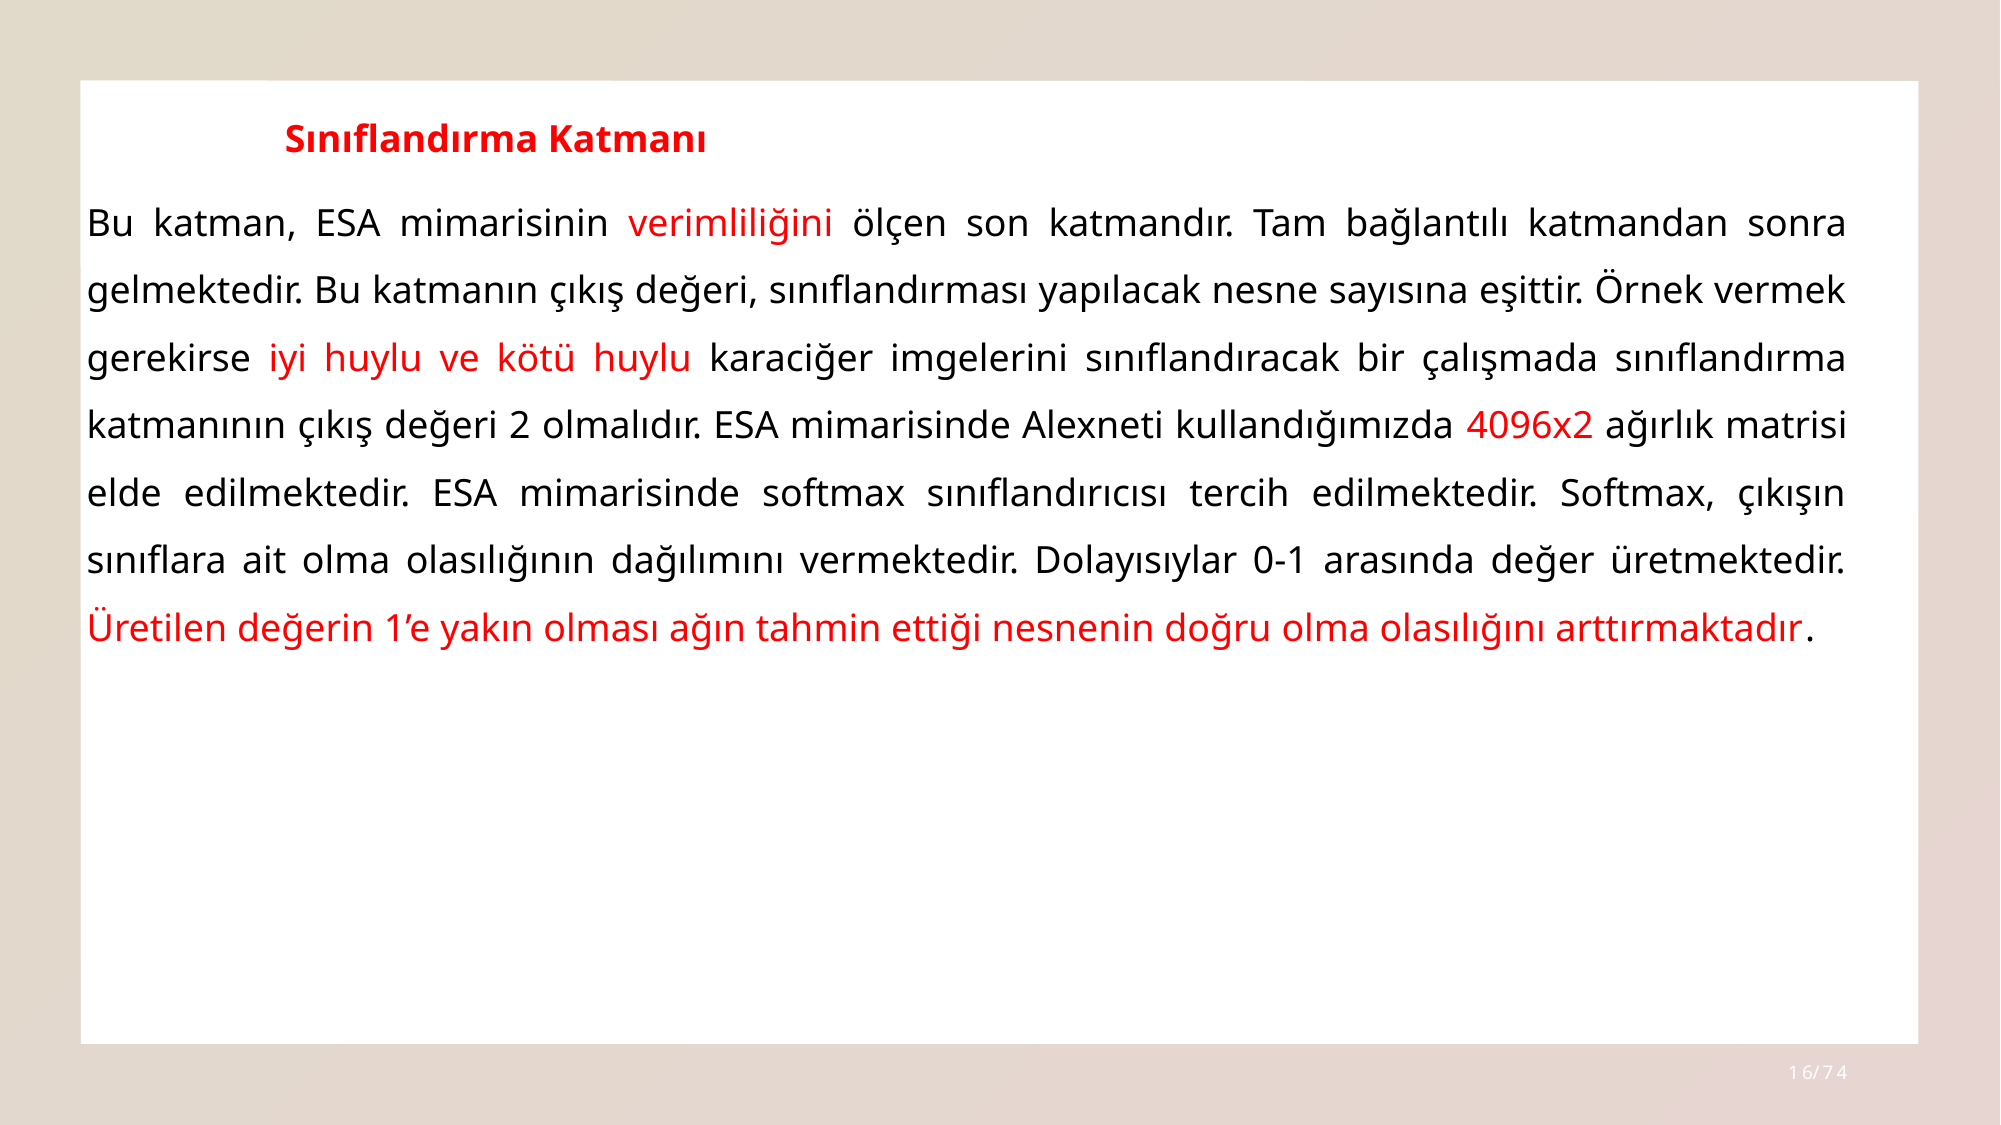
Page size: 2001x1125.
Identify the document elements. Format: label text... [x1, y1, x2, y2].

slide_number 16/74 [1412, 1054, 1863, 1115]
text_box Sınıflandırma Katmanı [270, 108, 723, 168]
text_box Bu katman, ESA mimarisinin verimliliğini ölçen son katmandır. Tam bağlantılı katmandan sonra gelmektedir. Bu katmanın çıkış değeri, sınıflandırması yapılacak nesne sayısına eşittir. Örnek vermek gerekirse iyi huylu ve kötü huylu karaciğer imgelerini sınıflandıracak bir çalışmada sınıflandırma katmanının çıkış değeri 2 olmalıdır. ESA mimarisinde Alexneti kullandığımızda 4096x2 ağırlık matrisi elde edilmektedir. ESA mimarisinde softmax sınıflandırıcısı tercih edilmektedir. Softmax, çıkışın sınıflara ait olma olasılığının dağılımını vermektedir. Dolayısıylar 0-1 arasında değer üretmektedir. Üretilen değerin 1’e yakın olması ağın tahmin ettiği nesnenin doğru olma olasılığını arttırmaktadır. [71, 168, 1863, 656]
